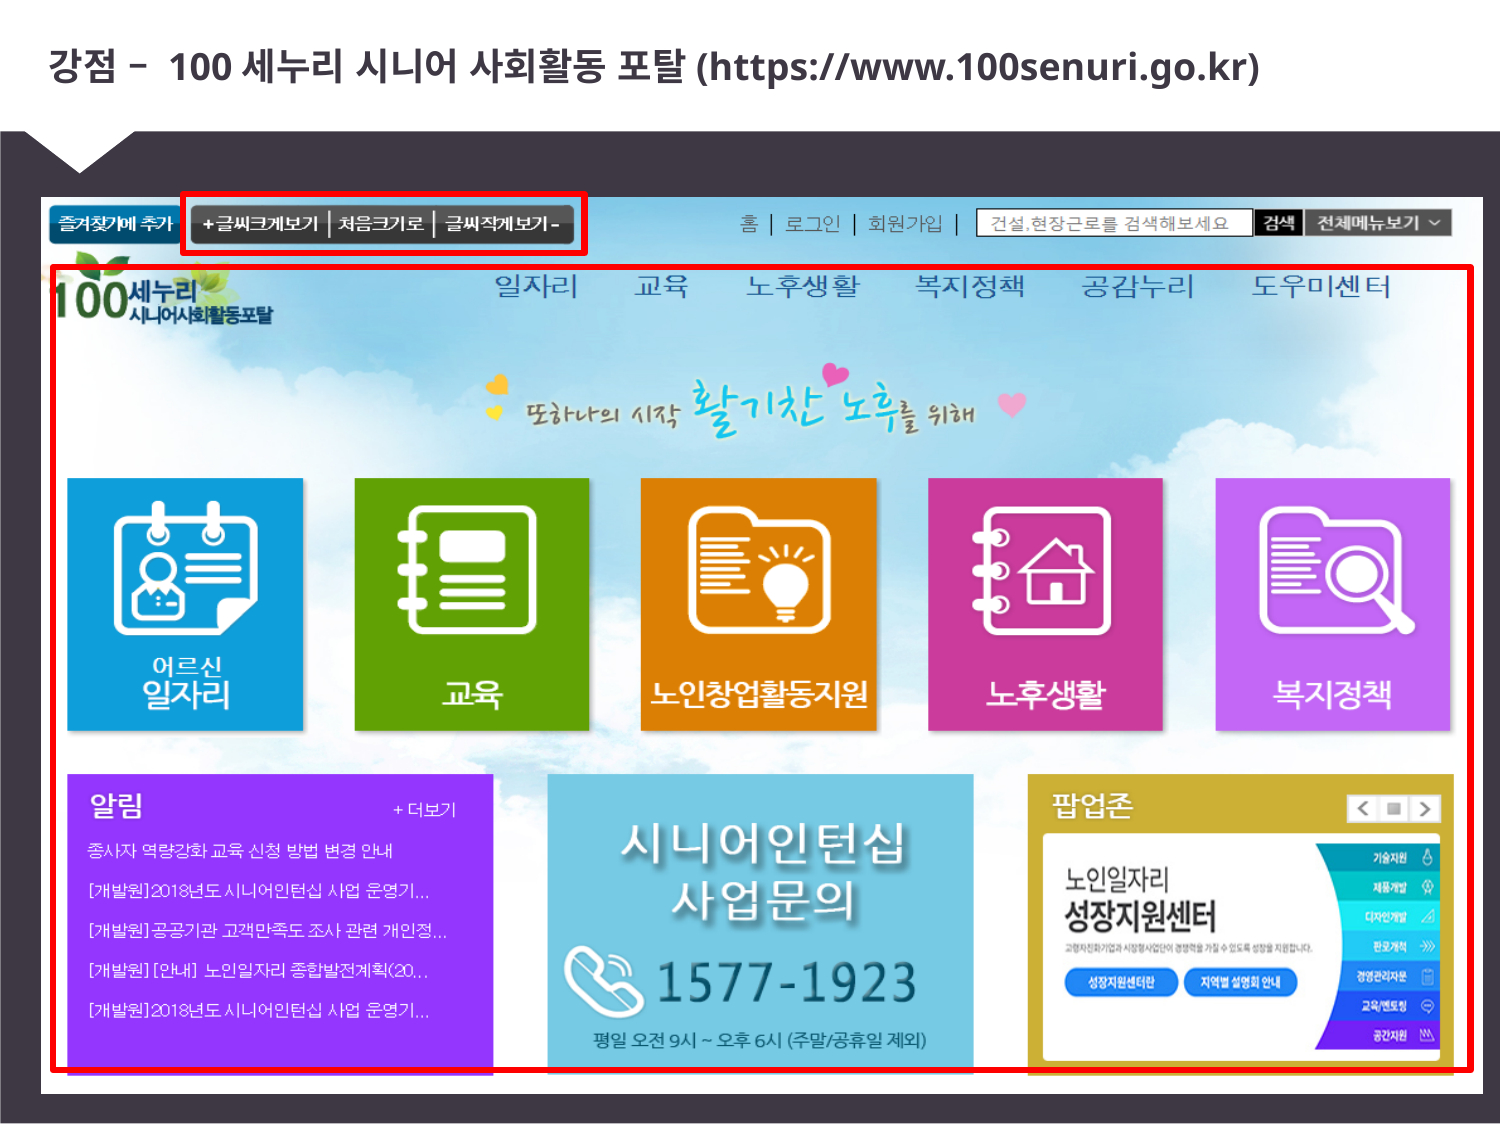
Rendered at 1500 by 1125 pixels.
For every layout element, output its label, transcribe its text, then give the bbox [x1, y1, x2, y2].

title 강점 – 100세누리 시니어 사회활동 포탈(https://www.100senuri.go.kr) [33, 19, 1483, 113]
picture [41, 197, 1483, 1095]
